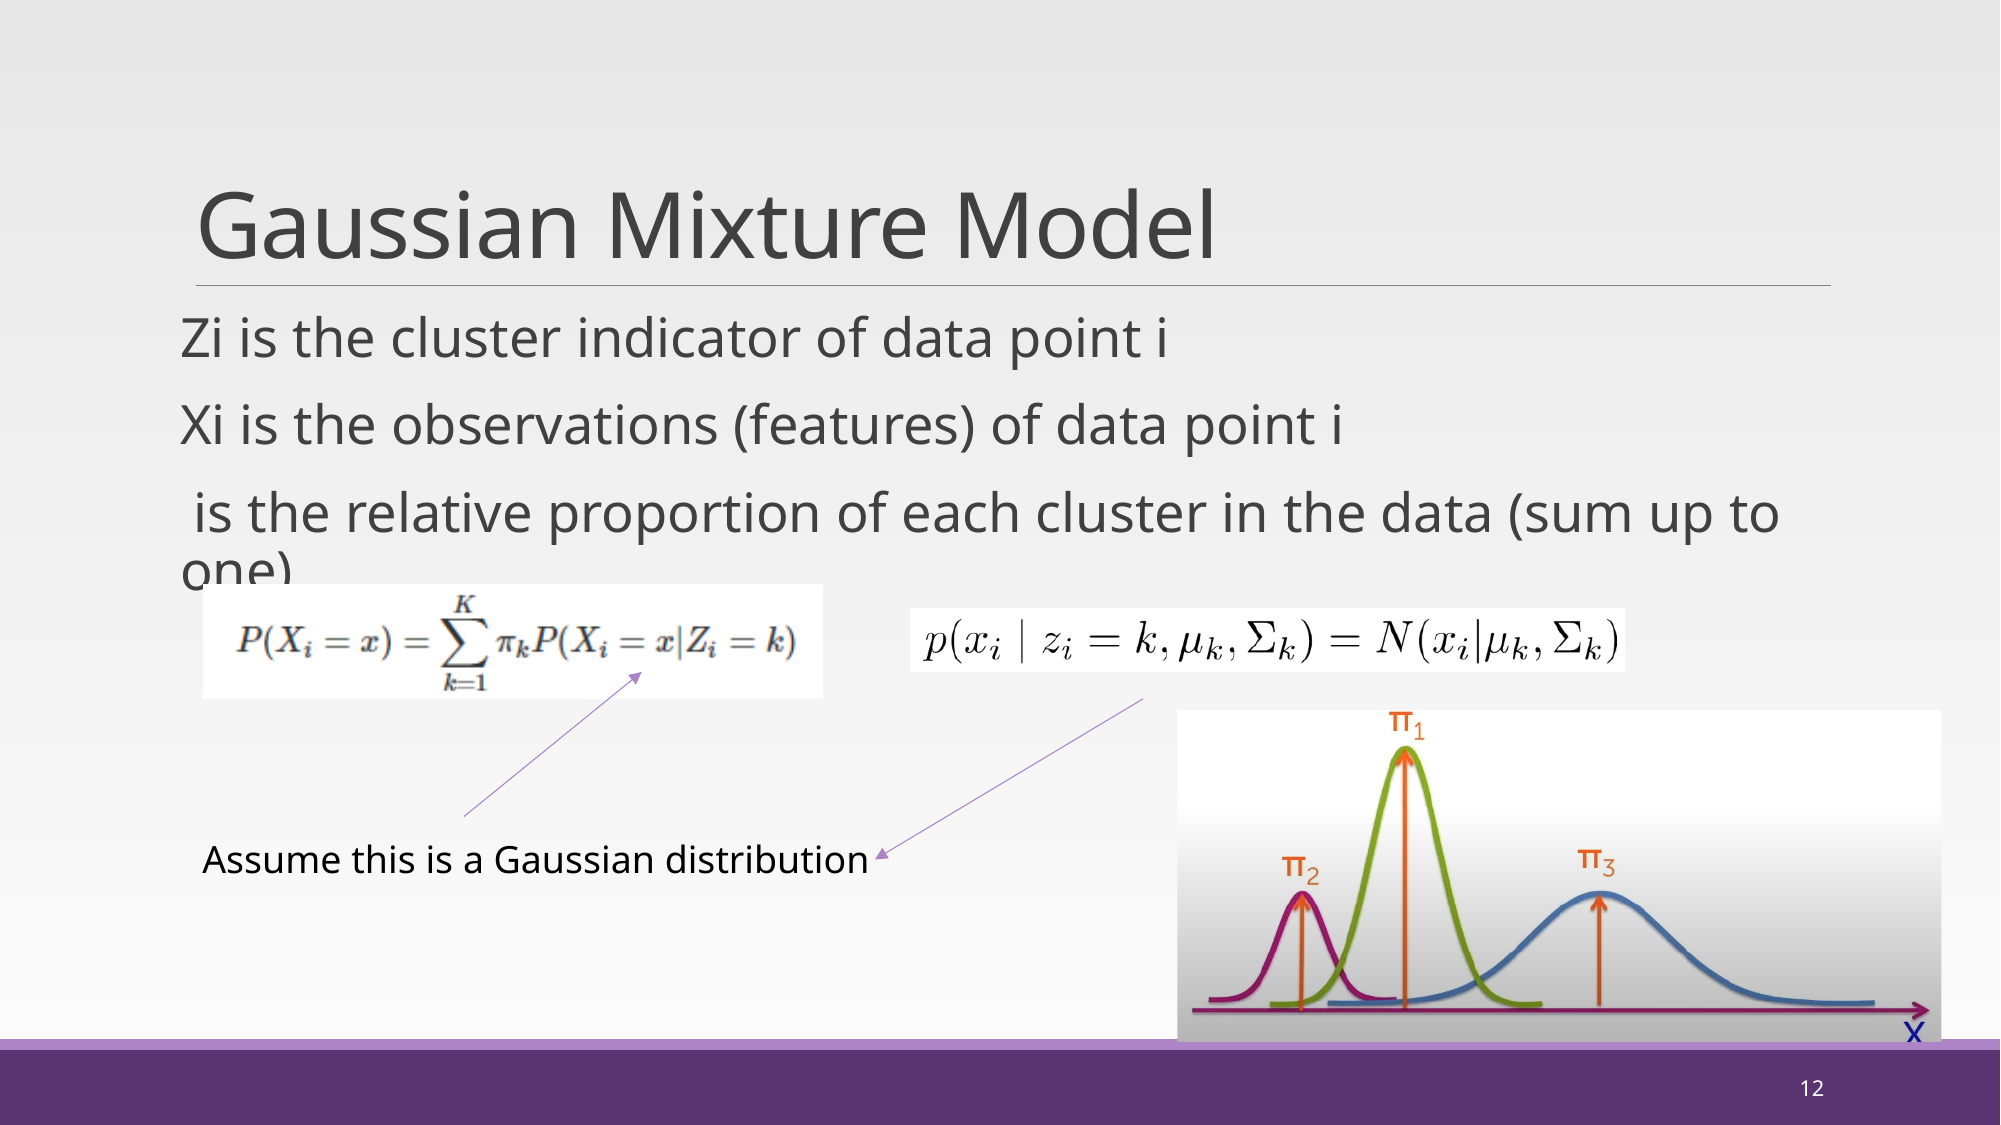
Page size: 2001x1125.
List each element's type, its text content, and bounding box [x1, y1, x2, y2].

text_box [874, 698, 1144, 860]
slide_number 12 [1624, 1059, 1840, 1120]
picture [203, 584, 823, 699]
text_box Assume this is a Gaussian distribution [187, 829, 886, 889]
title Gaussian Mixture Model [180, 47, 1830, 285]
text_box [463, 671, 642, 817]
picture [1177, 710, 1942, 1042]
picture [910, 608, 1625, 672]
